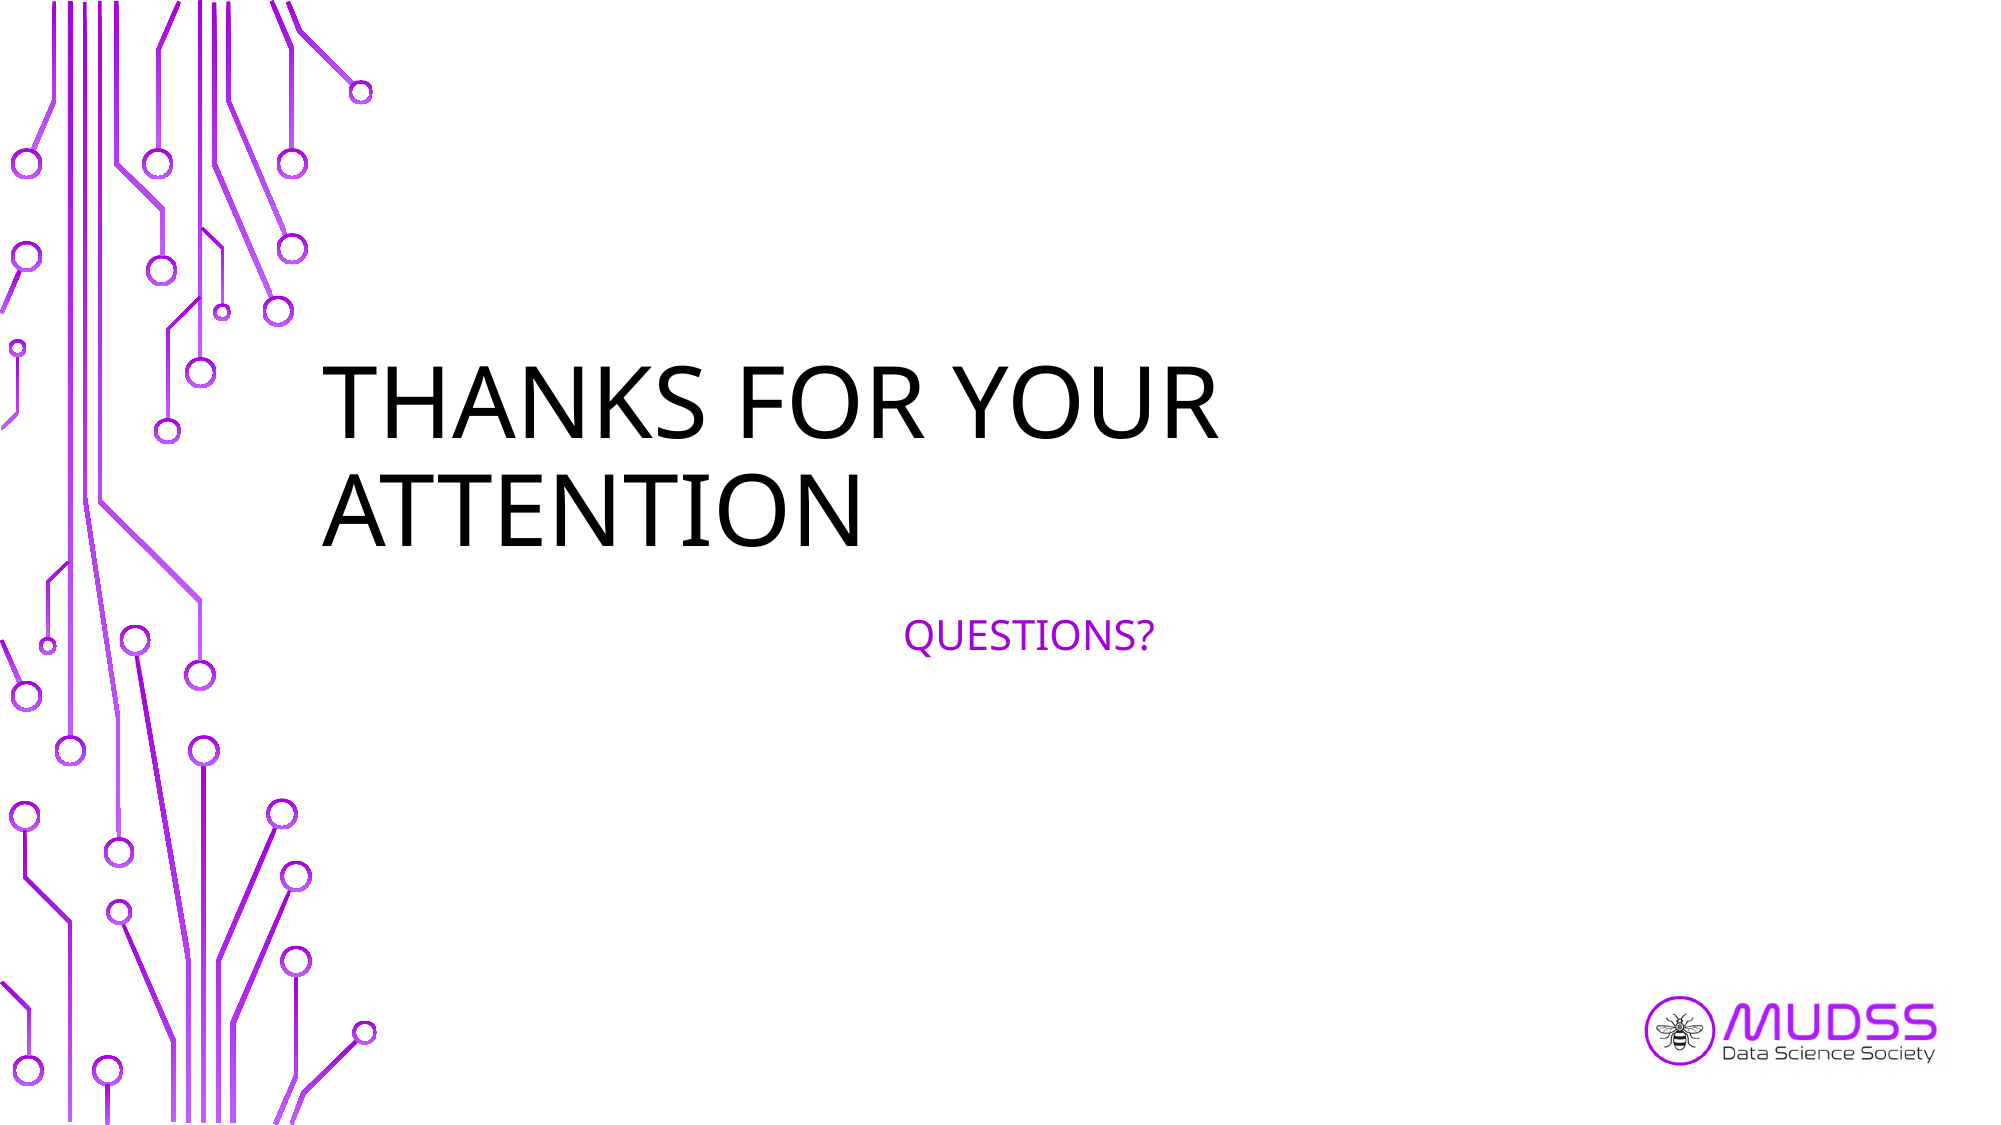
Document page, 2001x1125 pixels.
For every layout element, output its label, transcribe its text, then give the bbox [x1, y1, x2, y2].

picture [1627, 985, 1954, 1080]
title Thanks for your attention [307, 184, 1750, 576]
subtitle Questions? [307, 590, 1750, 863]
